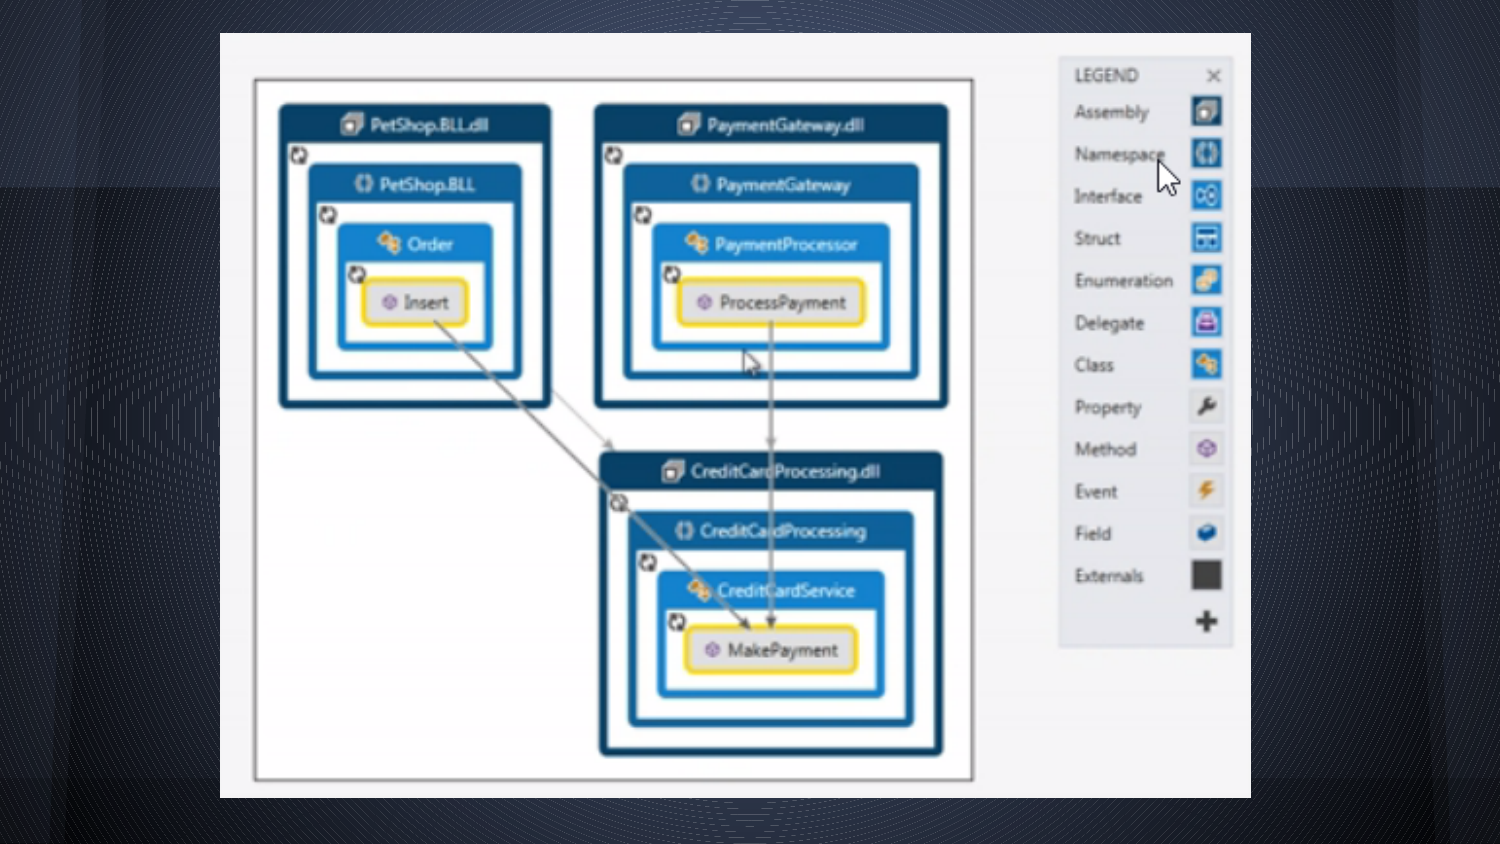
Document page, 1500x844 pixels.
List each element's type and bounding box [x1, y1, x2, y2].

picture [219, 33, 1251, 799]
